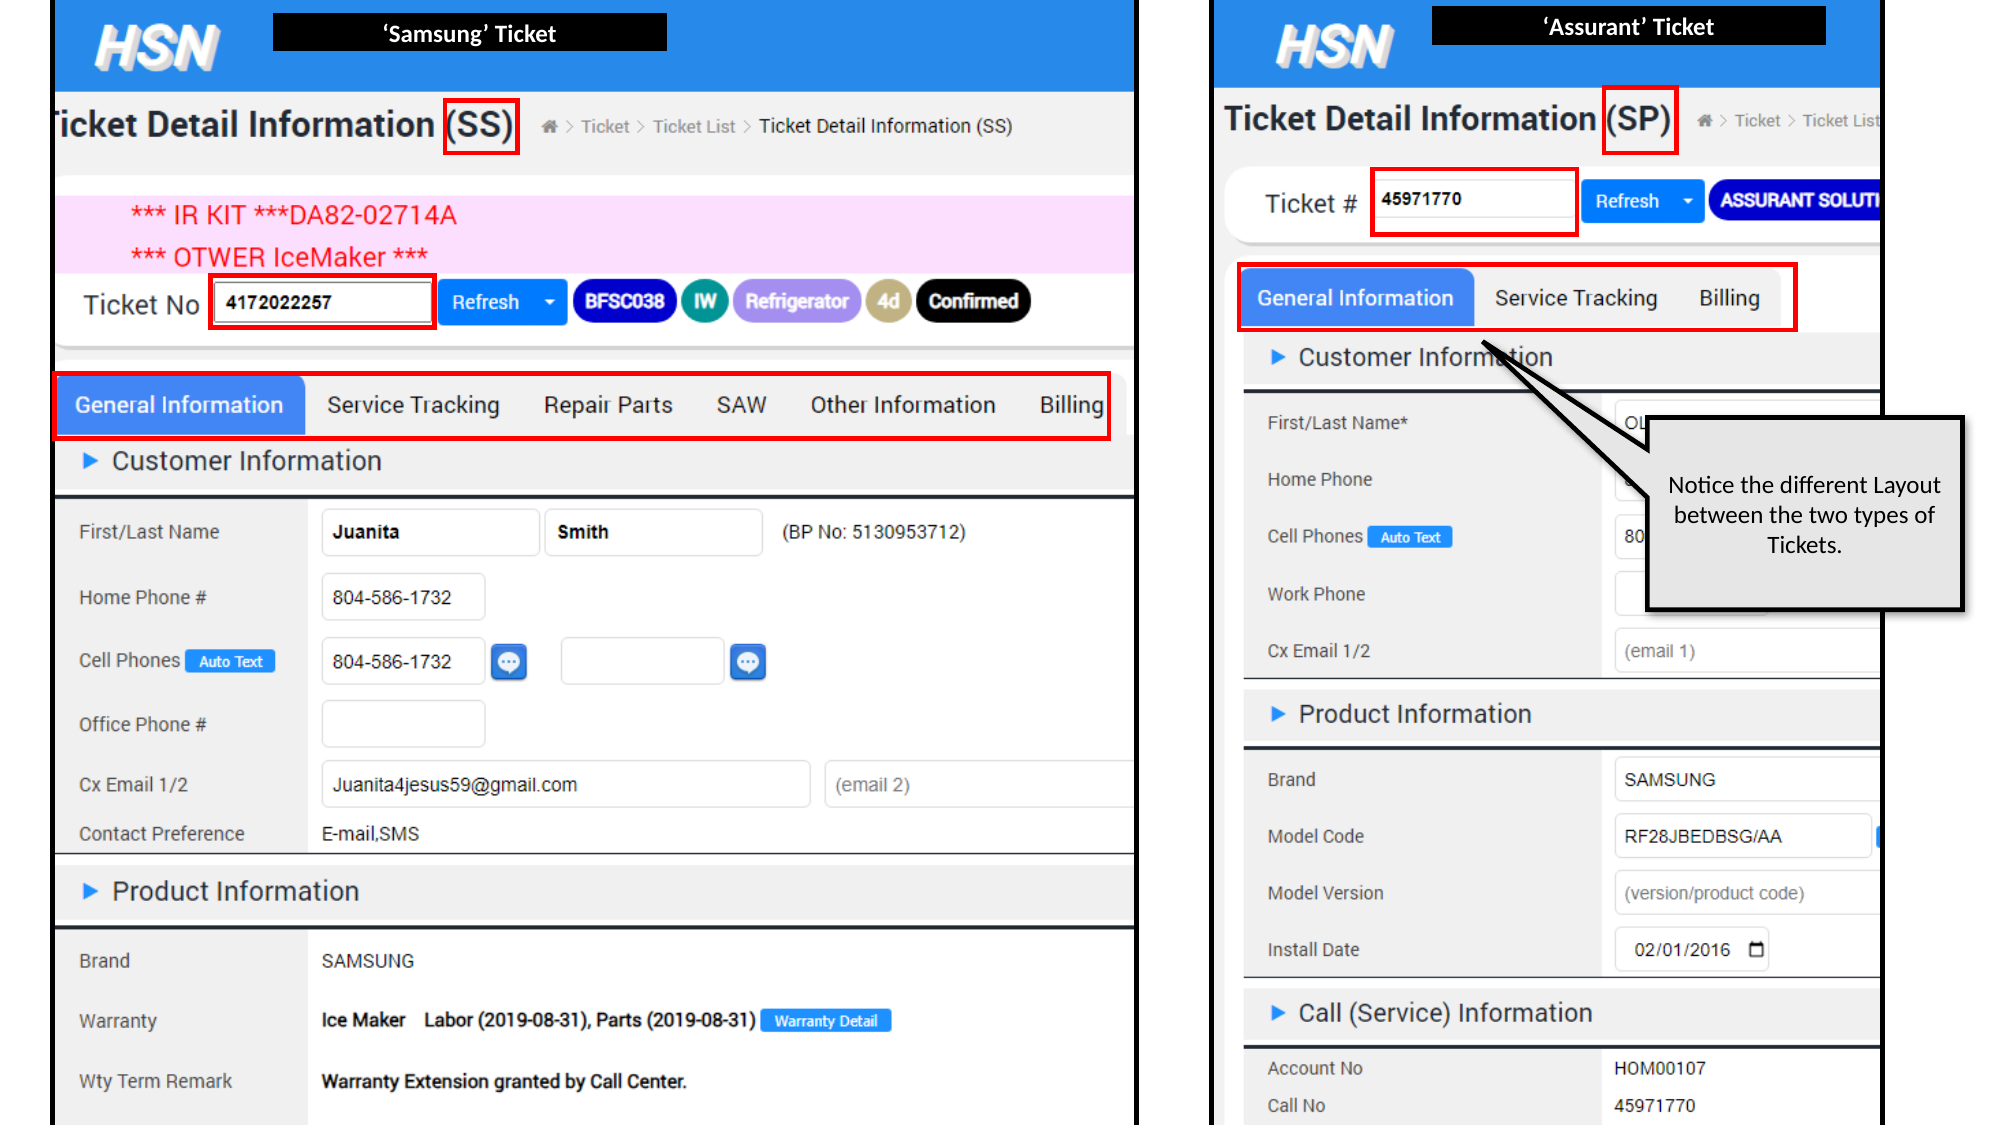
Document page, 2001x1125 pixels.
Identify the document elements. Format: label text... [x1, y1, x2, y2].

text_box Notice the different Layout between the two types of Tickets. [1881, 416, 1964, 611]
picture [1213, 0, 1881, 1125]
picture [54, 0, 1135, 1125]
